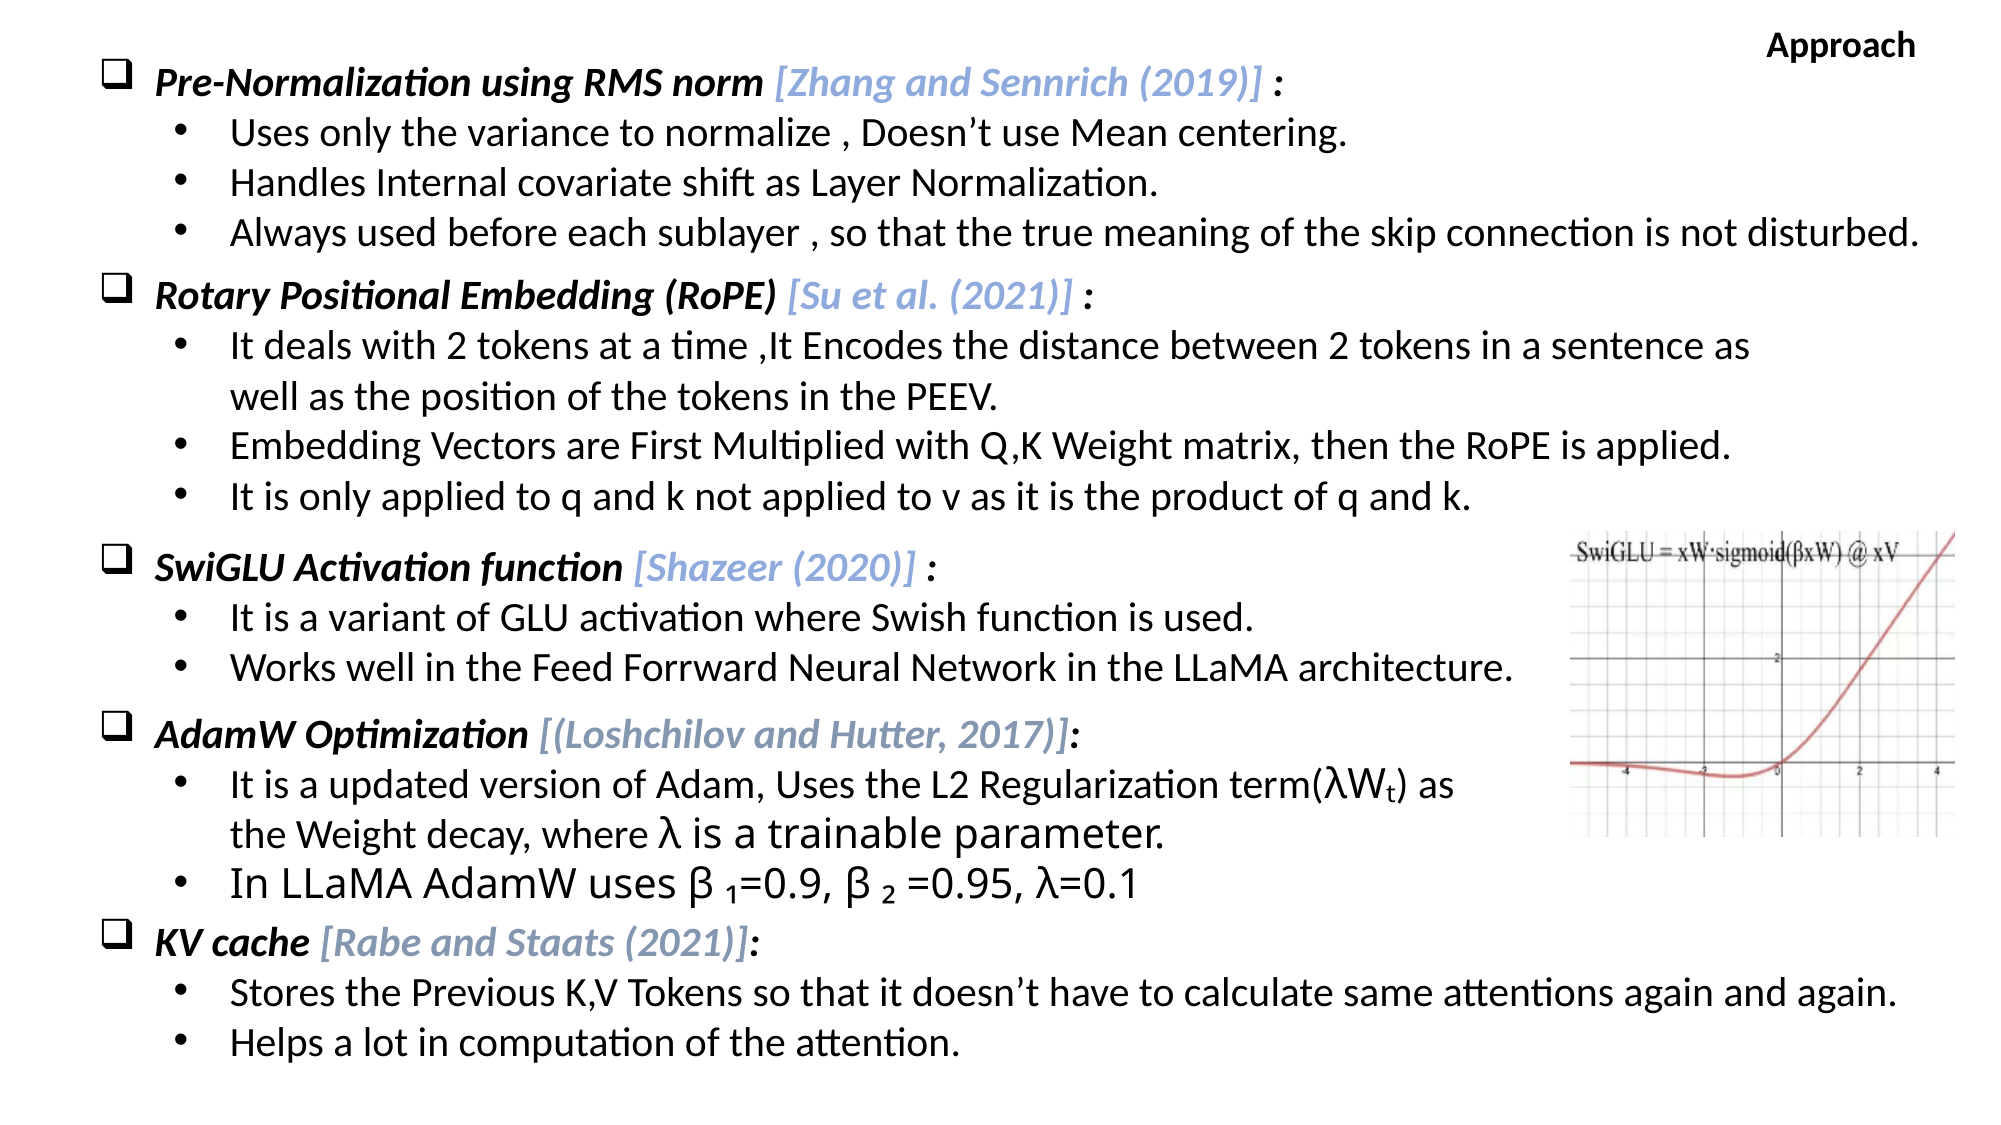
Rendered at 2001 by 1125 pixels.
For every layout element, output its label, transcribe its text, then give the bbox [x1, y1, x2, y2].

text_box AdamW Optimization [(Loshchilov and Hutter, 2017)]: It is a updated version of Adam, Uses the L2 Regularization term(λWₜ) as the Weight decay, where λ is a trainable parameter. In LLaMA AdamW uses β ₁=0.9, β ₂ =0.95, λ=0.1 [83, 699, 1536, 906]
text_box KV cache [Rabe and Staats (2021)]: Stores the Previous K,V Tokens so that it doesn’t have to calculate same attentions again and again. Helps a lot in computation of the attention. [83, 906, 1943, 1072]
text_box SwiGLU Activation function [Shazeer (2020)] : It is a variant of GLU activation where Swish function is used. Works well in the Feed Forrward Neural Network in the LLaMA architecture. [83, 532, 1570, 698]
text_box Approach [1751, 17, 2000, 84]
picture [1570, 531, 1955, 837]
text_box Pre-Normalization using RMS norm [Zhang and Sennrich (2019)] : Uses only the variance to normalize , Doesn’t use Mean centering. Handles Internal covariate shift as Layer Normalization. Always used before each sublayer , so that the true meaning of the skip connection is not disturbed. [83, 47, 1955, 262]
text_box Rotary Positional Embedding (RoPE) [Su et al. (2021)] : It deals with 2 tokens at a time ,It Encodes the distance between 2 tokens in a sentence as well as the position of the tokens in the PEEV. Embedding Vectors are First Multiplied with Q,K Weight matrix, then the RoPE is applied. It is only applied to q and k not applied to v as it is the product of q and k. [83, 260, 1793, 526]
